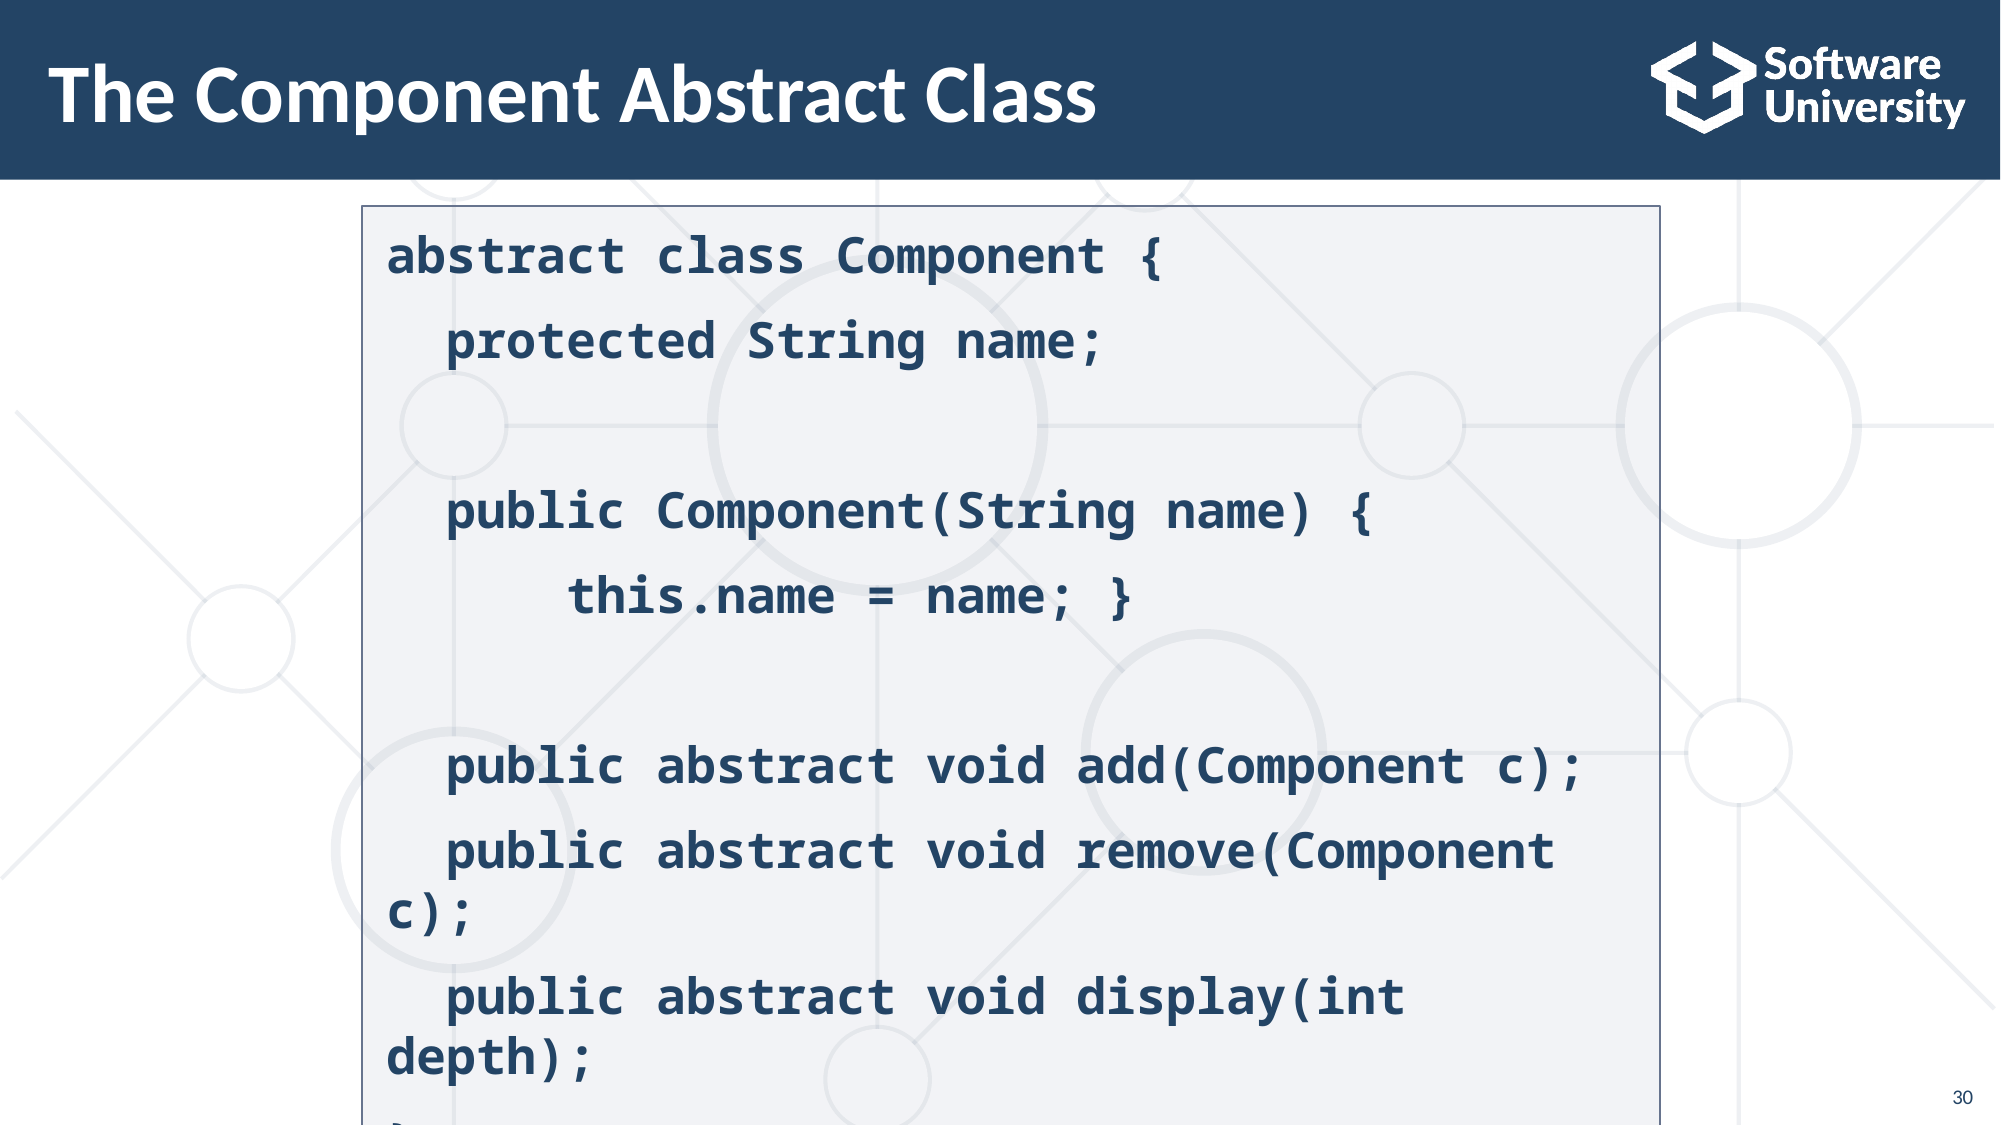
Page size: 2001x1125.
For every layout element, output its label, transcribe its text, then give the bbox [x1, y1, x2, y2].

picture [1651, 41, 1966, 134]
title The Component Abstract Class [31, 16, 1625, 162]
text_box abstract class Component { protected String name; public Component(String name) { this.name = name; } public abstract void add(Component c); public abstract void remove(Component c); public abstract void display(int depth); } [362, 206, 1661, 1125]
text_box 30 [1927, 1067, 1989, 1117]
